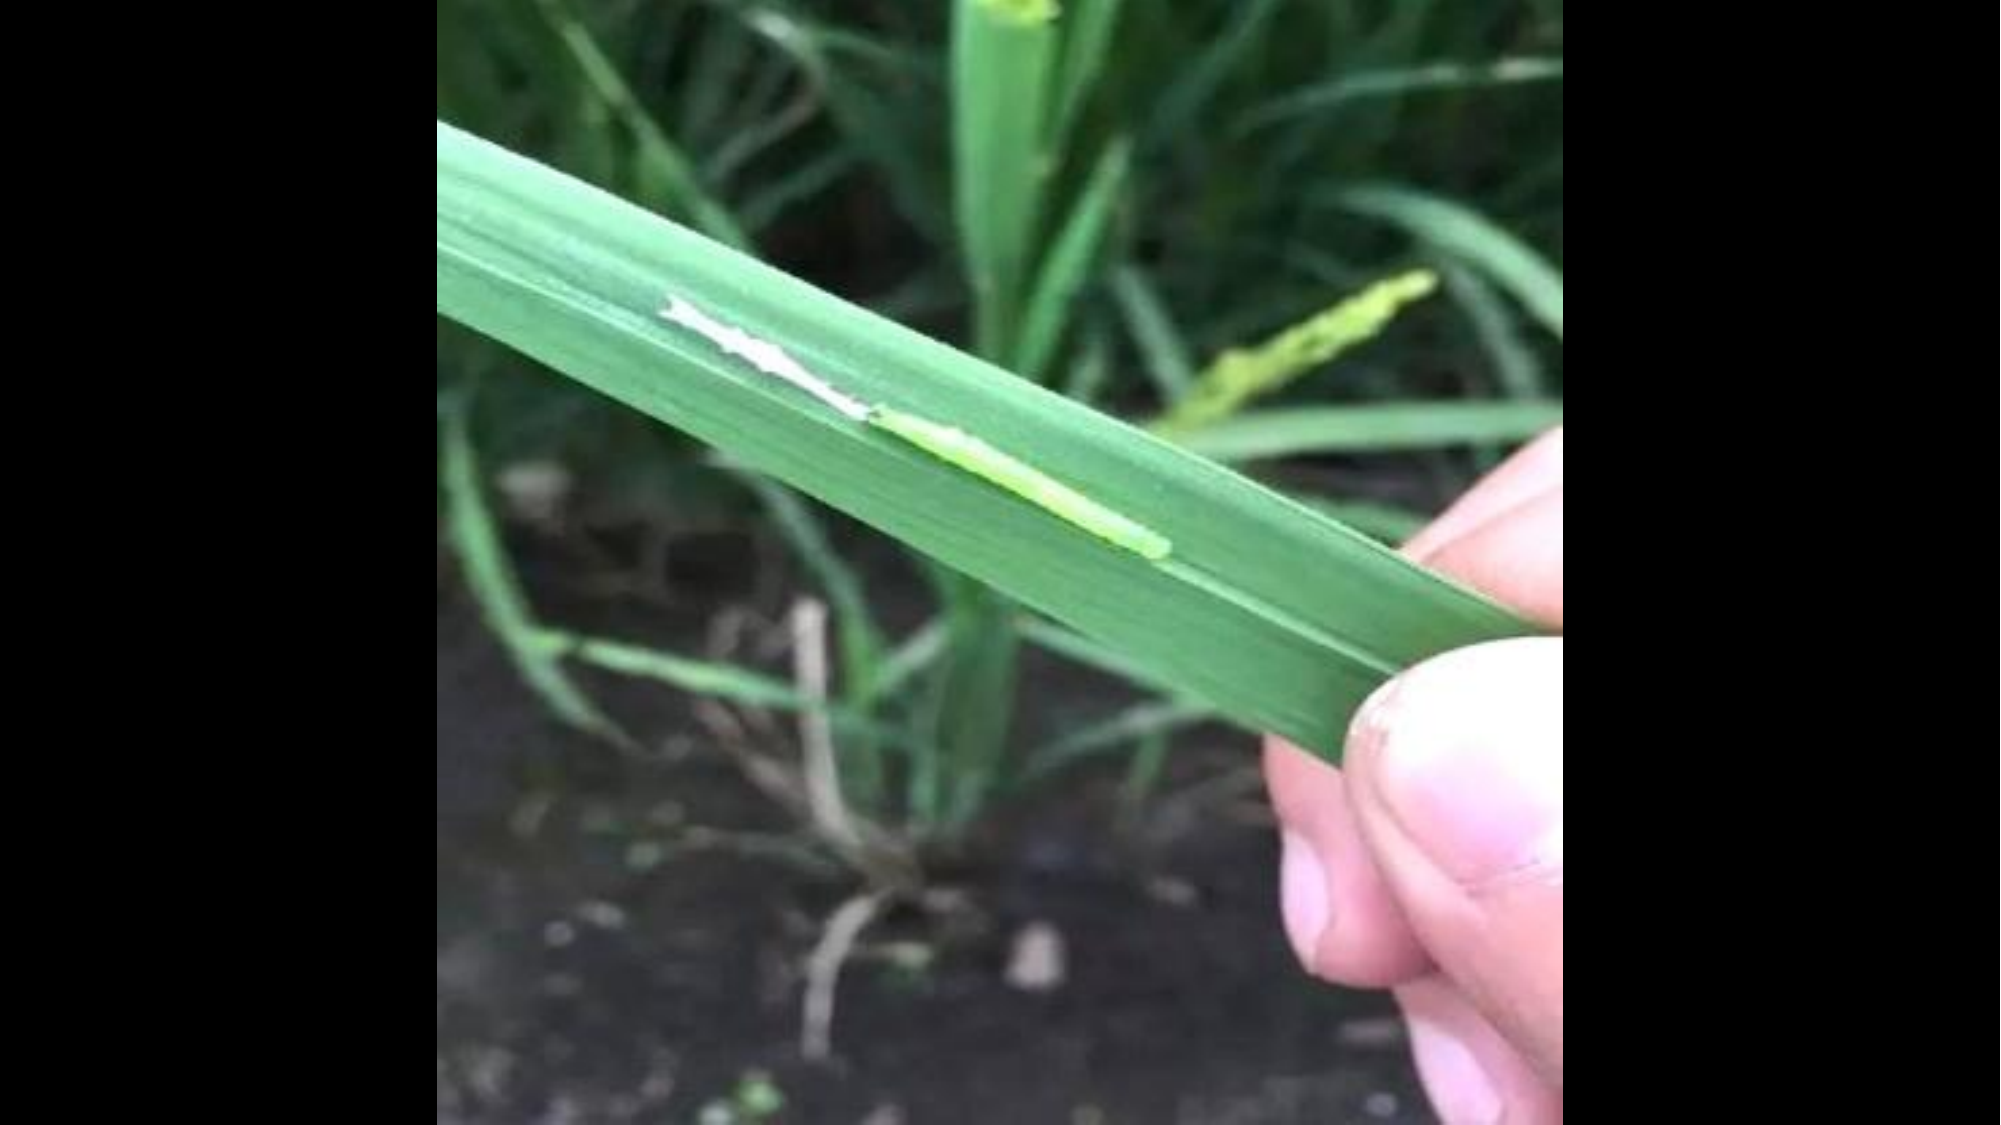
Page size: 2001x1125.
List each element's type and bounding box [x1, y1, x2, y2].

picture [437, 0, 1563, 1125]
